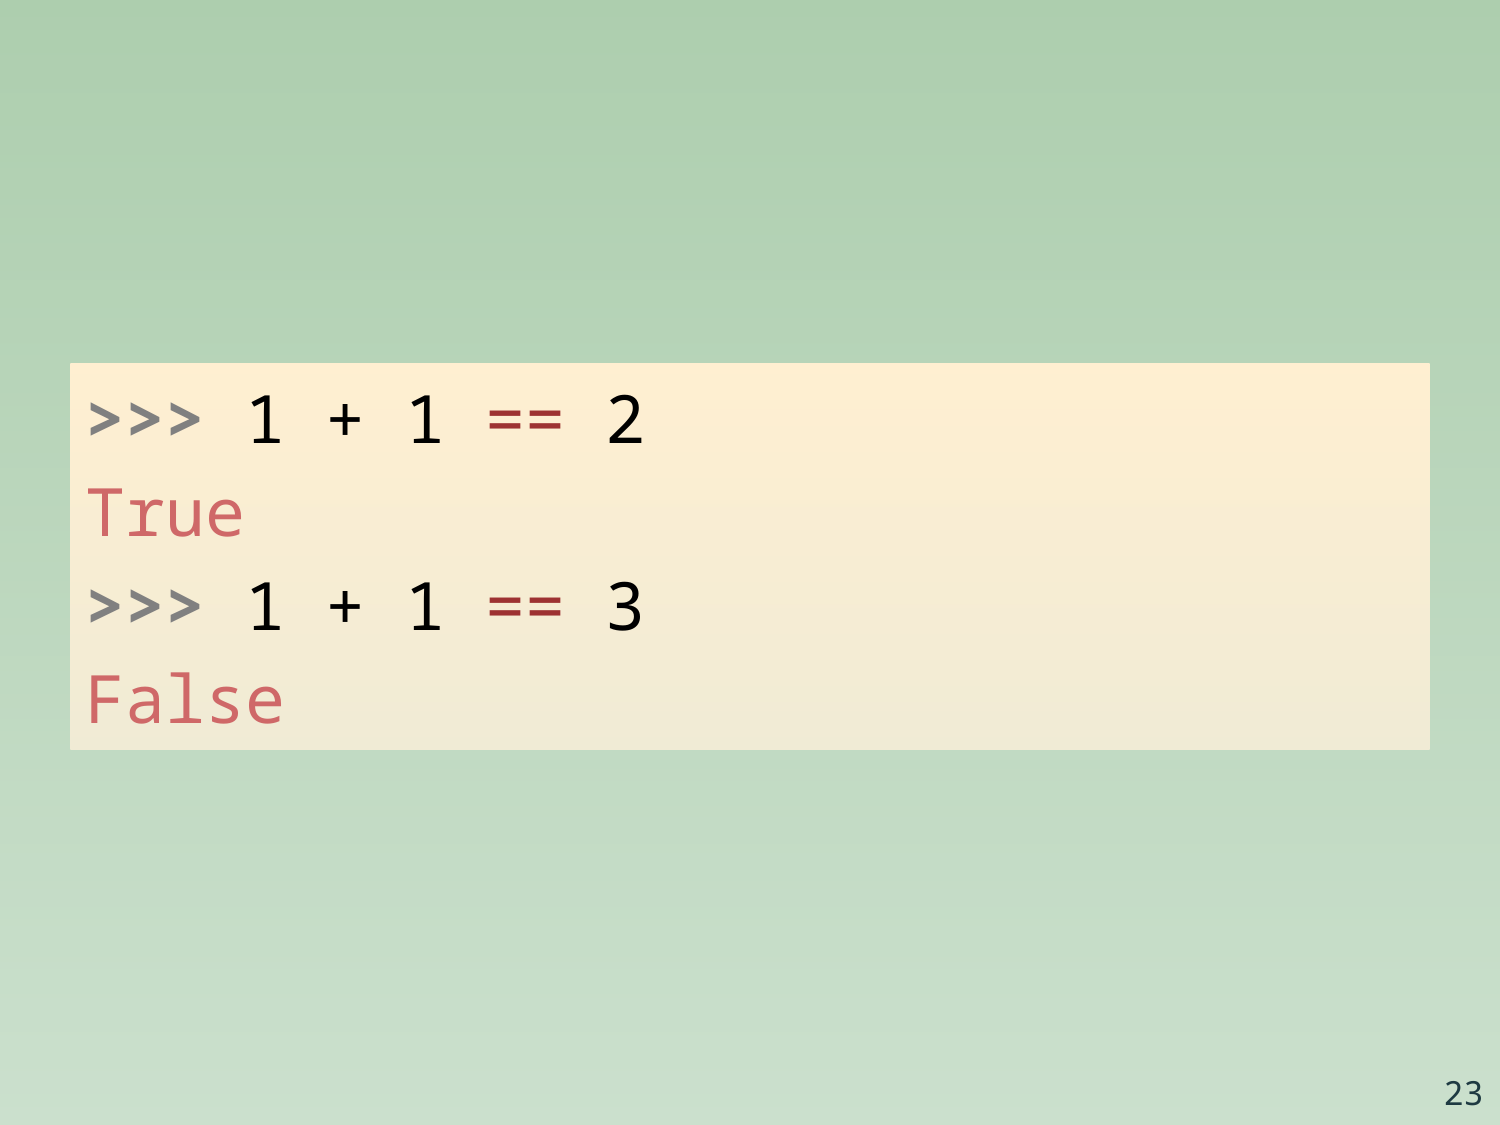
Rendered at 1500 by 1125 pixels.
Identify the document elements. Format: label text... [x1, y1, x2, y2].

slide_number 23 [1148, 1065, 1499, 1125]
subtitle >>> 1 + 1 == 2 True >>> 1 + 1 == 3 False [70, 363, 1430, 750]
